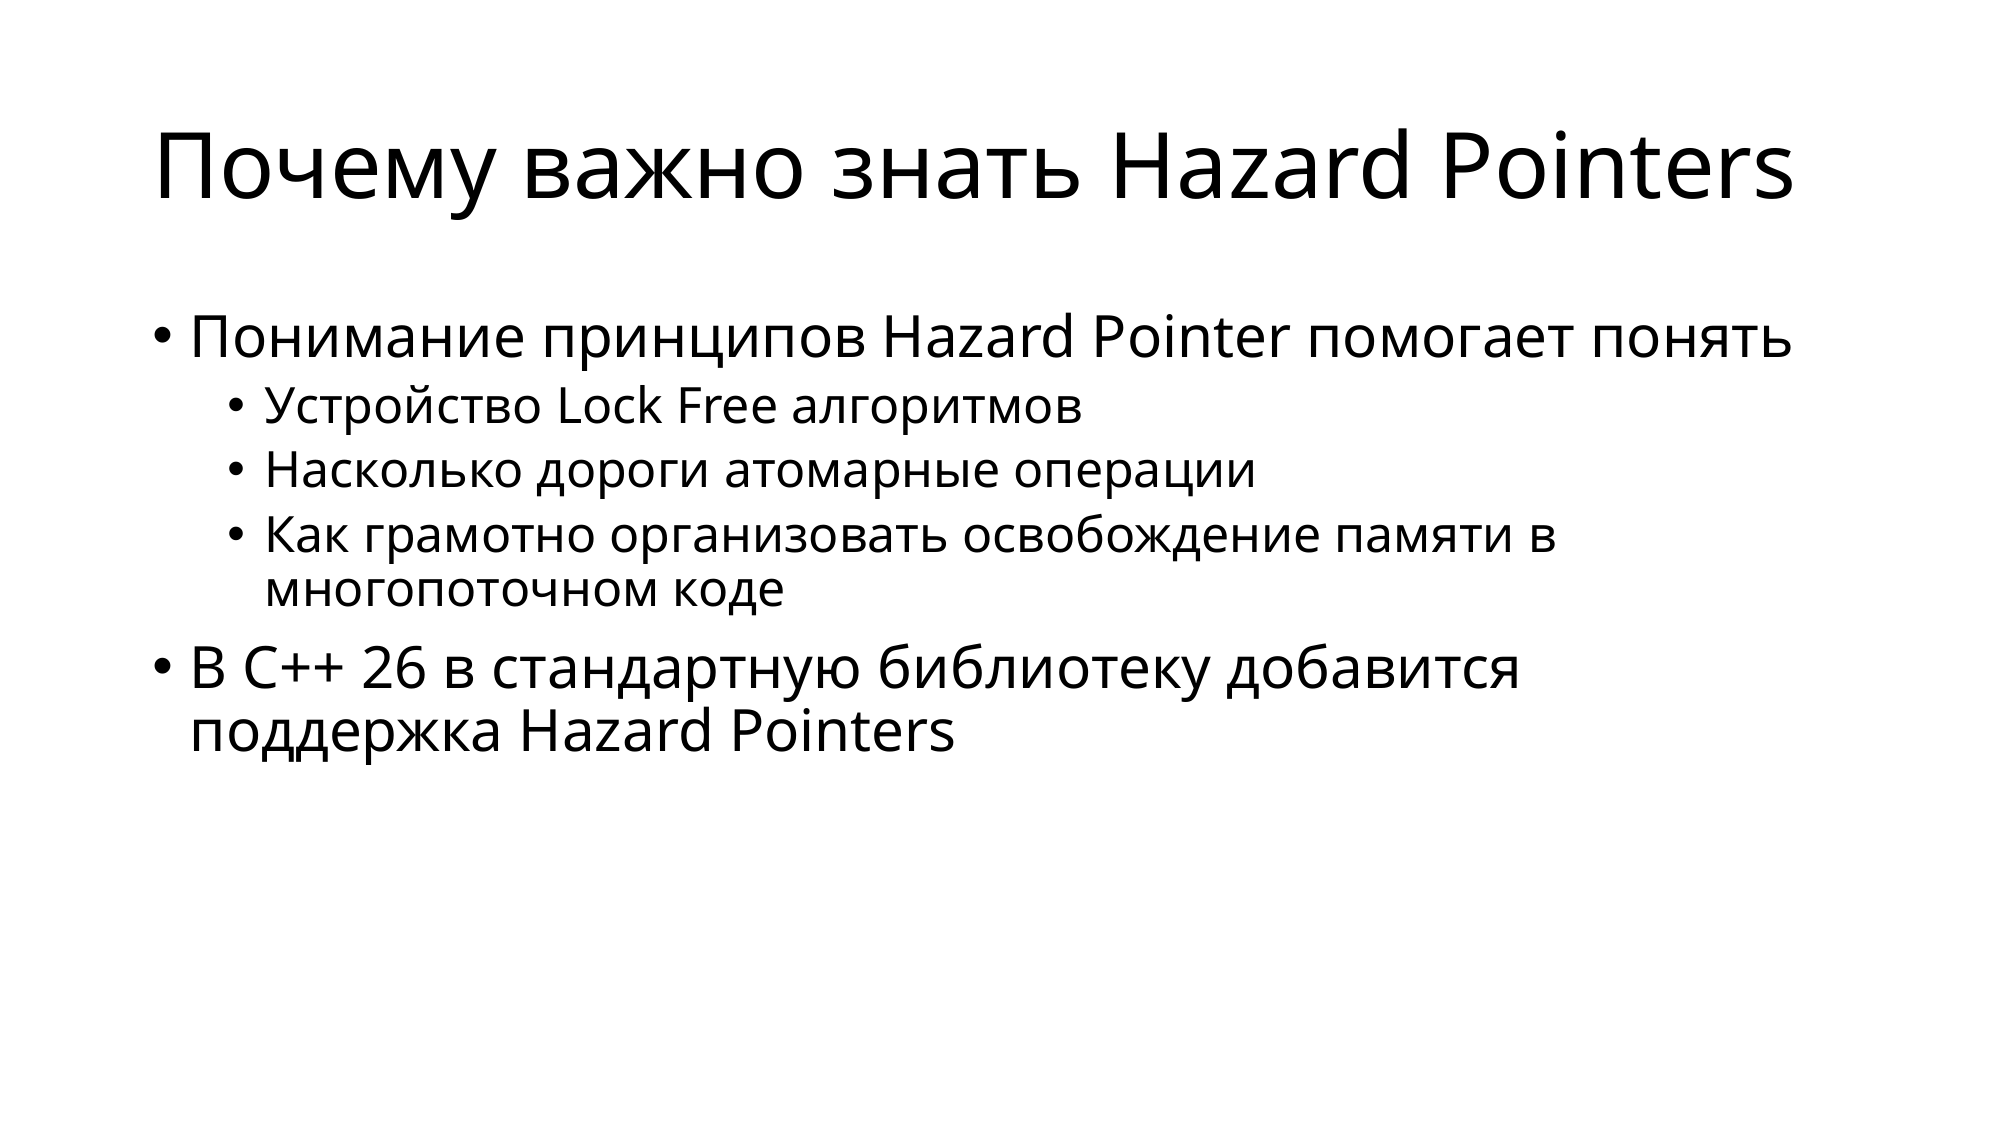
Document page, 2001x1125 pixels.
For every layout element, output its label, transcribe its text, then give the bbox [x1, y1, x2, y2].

list Понимание принципов Hazard Pointer помогает понять Устройство Lock Free алгоритмов Насколько дороги атомарные операции Как грамотно организовать освобождение памяти в многопоточном коде В С++ 26 в стандартную библиотеку добавится поддержка Hazard Pointers [137, 299, 1863, 1014]
title Почему важно знать Hazard Pointers [137, 59, 1863, 278]
